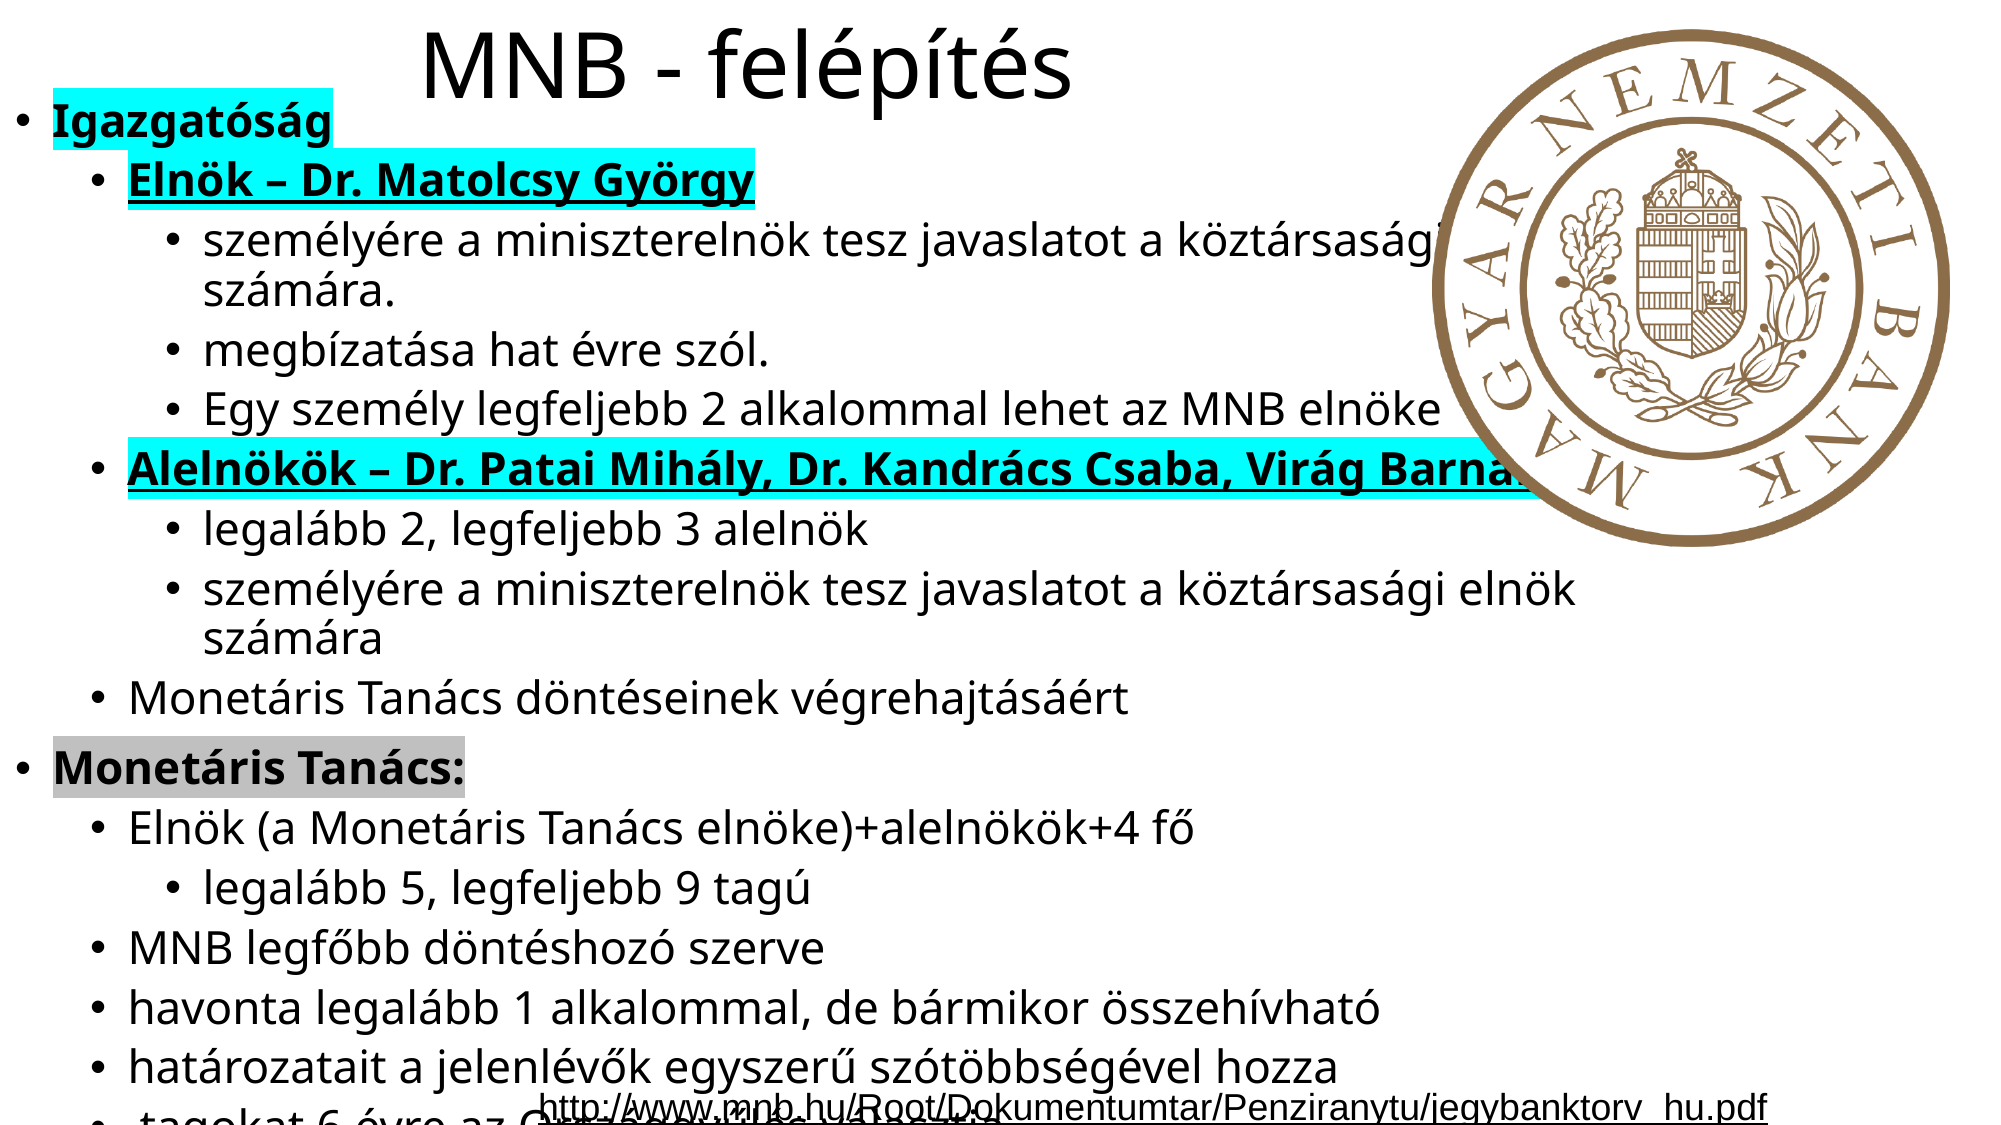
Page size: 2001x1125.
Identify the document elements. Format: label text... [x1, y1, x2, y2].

picture [1432, 29, 1950, 547]
title MNB - felépítés [403, 0, 2000, 163]
list Igazgatóság Elnök – Dr. Matolcsy György személyére a miniszterelnök tesz javaslatot a köztársasági elnök számára. megbízatása hat évre szól. Egy személy legfeljebb 2 alkalommal lehet az MNB elnöke Alelnökök – Dr. Patai Mihály, Dr. Kandrács Csaba, Virág Barnabás legalább 2, legfeljebb 3 alelnök személyére a miniszterelnök tesz javaslatot a köztársasági elnök számára Monetáris Tanács döntéseinek végrehajtásáért Monetáris Tanács: Elnök (a Monetáris Tanács elnöke)+alelnökök+4 fő legalább 5, legfeljebb 9 tagú MNB legfőbb döntéshozó szerve havonta legalább 1 alkalommal, de bármikor összehívható határozatait a jelenlévők egyszerű szótöbbségével hozza tagokat 6 évre az Országgyűlés választja [0, 90, 1618, 1076]
text_box http://www.mnb.hu/Root/Dokumentumtar/Penziranytu/jegybanktorv_hu.pdf [523, 1075, 1998, 1125]
